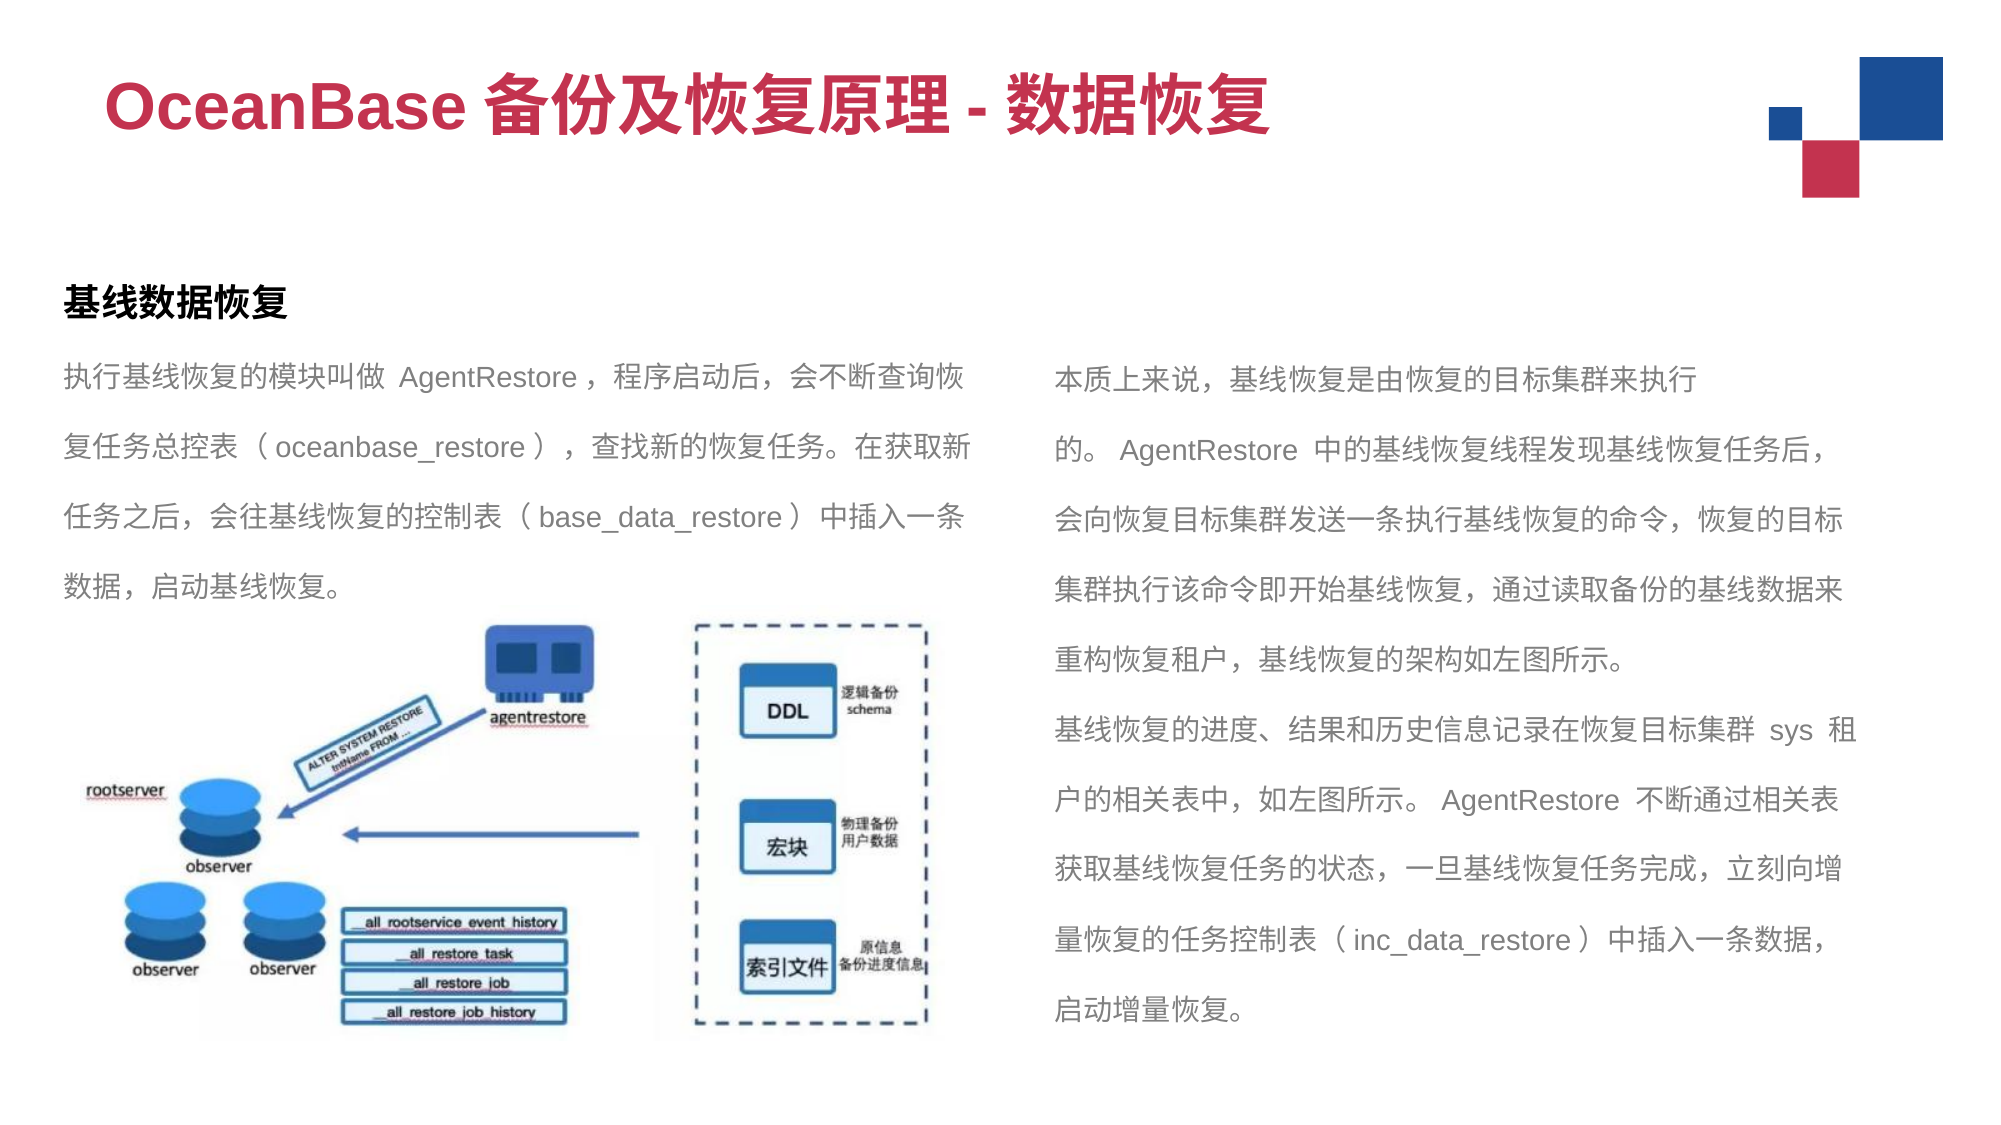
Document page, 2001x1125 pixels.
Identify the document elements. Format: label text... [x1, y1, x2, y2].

picture [79, 605, 945, 1041]
text_box [1801, 139, 1860, 199]
text_box [1858, 56, 1944, 141]
text_box OceanBase备份及恢复原理-数据恢复 [90, 55, 1287, 151]
text_box 基线数据恢复 执行基线恢复的模块叫做 AgentRestore，程序启动后，会不断查询恢复任务总控表（oceanbase_restore），查找新的恢复任务。在获取新任务之后，会往基线恢复的控制表（base_data_restore）中插入一条数据，启动基线恢复。 [48, 226, 1000, 611]
text_box [1768, 106, 1803, 141]
text_box 本质上来说，基线恢复是由恢复的目标集群来执行的。AgentRestore 中的基线恢复线程发现基线恢复任务后，会向恢复目标集群发送一条执行基线恢复的命令，恢复的目标集群执行该命令即开始基线恢复，通过读取备份的基线数据来重构恢复租户，基线恢复的架构如左图所示。 基线恢复的进度、结果和历史信息记录在恢复目标集群 sys 租户的相关表中，如左图所示。AgentRestore 不断通过相关表获取基线恢复任务的状态，一旦基线恢复任务完成，立刻向增量恢复的任务控制表（inc_data_restore）中插入一条数据，启动增量恢复。 [1039, 319, 1879, 1103]
